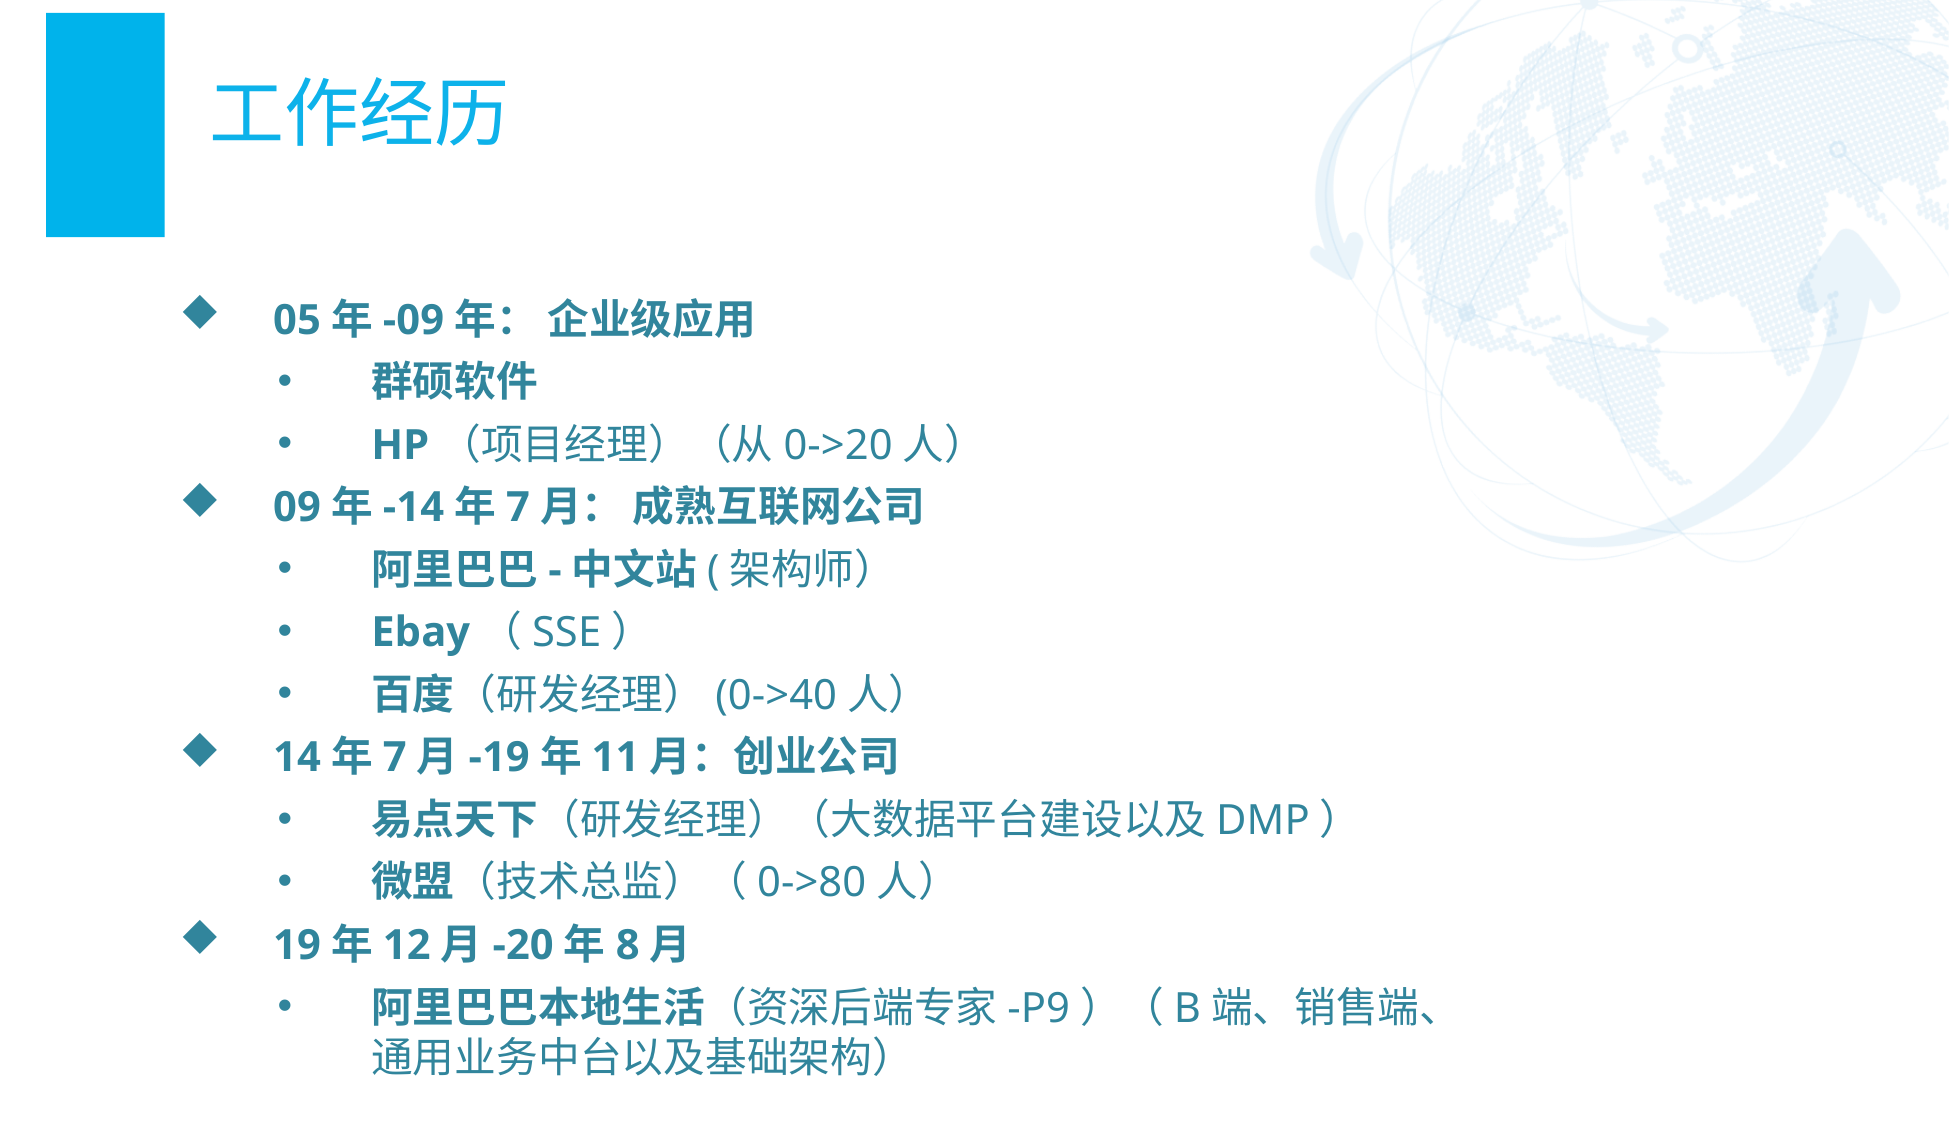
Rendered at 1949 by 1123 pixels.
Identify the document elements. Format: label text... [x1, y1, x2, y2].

text_box 工作经历 [194, 57, 951, 163]
text_box [44, 11, 167, 239]
picture [1174, 0, 1949, 749]
text_box 05年-09年： 企业级应用 群硕软件 HP（项目经理）（从0->20人） 09年-14年7月： 成熟互联网公司 阿里巴巴-中文站(架构师） Ebay（SSE） 百度（研发经理）(0->40人） 14年7月-19年11月：创业公司 易点天下（研发经理）（大数据平台建设以及DMP） 微盟（技术总监）（0->80人） 19年12月-20年8月 阿里巴巴本地生活（资深后端专家-P9）（B端、销售端、通用业务中台以及基础架构） [164, 285, 1488, 1123]
